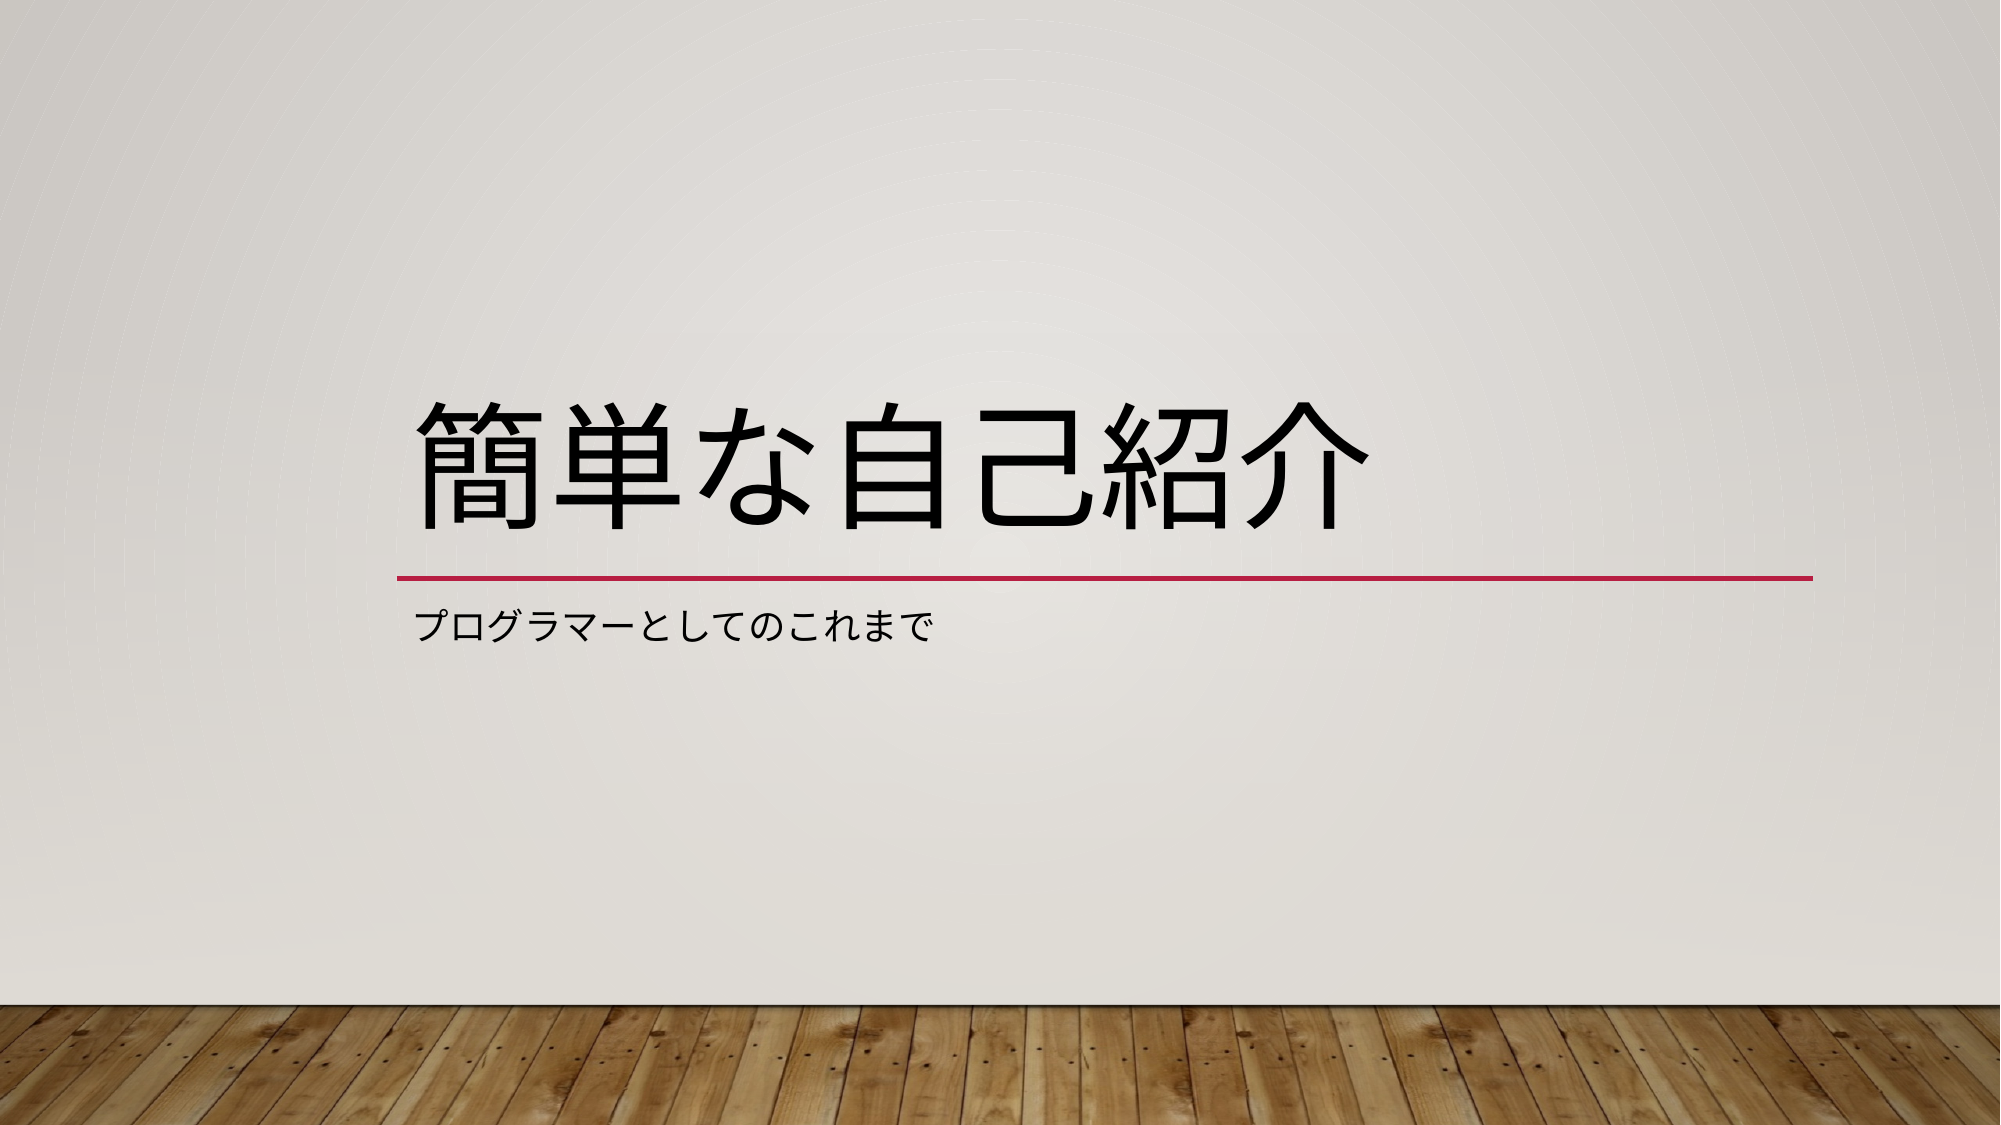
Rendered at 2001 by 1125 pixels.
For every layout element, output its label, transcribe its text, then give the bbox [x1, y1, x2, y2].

picture [0, 1005, 2000, 1125]
subtitle プログラマーとしてのこれまで [396, 579, 1814, 740]
title 簡単な自己紹介 [396, 131, 1814, 549]
